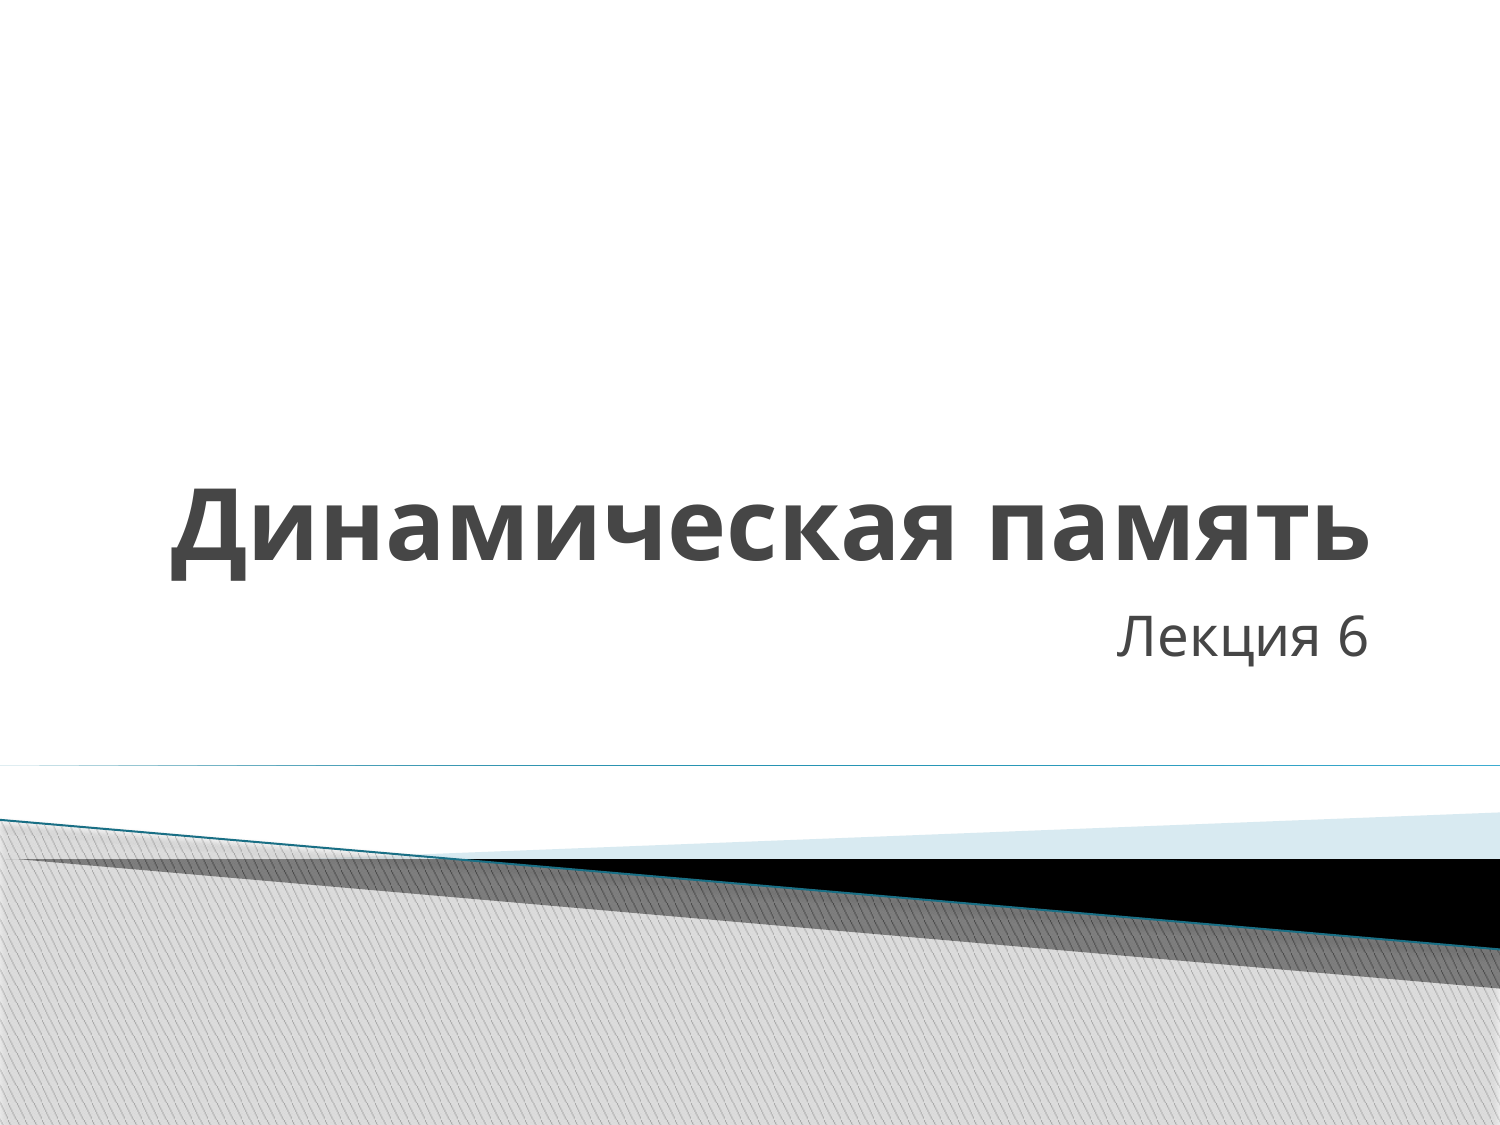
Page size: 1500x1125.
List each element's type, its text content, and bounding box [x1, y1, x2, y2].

picture [5, 859, 1500, 989]
title Динамическая память [112, 287, 1388, 588]
subtitle Лекция 6 [112, 592, 1388, 790]
